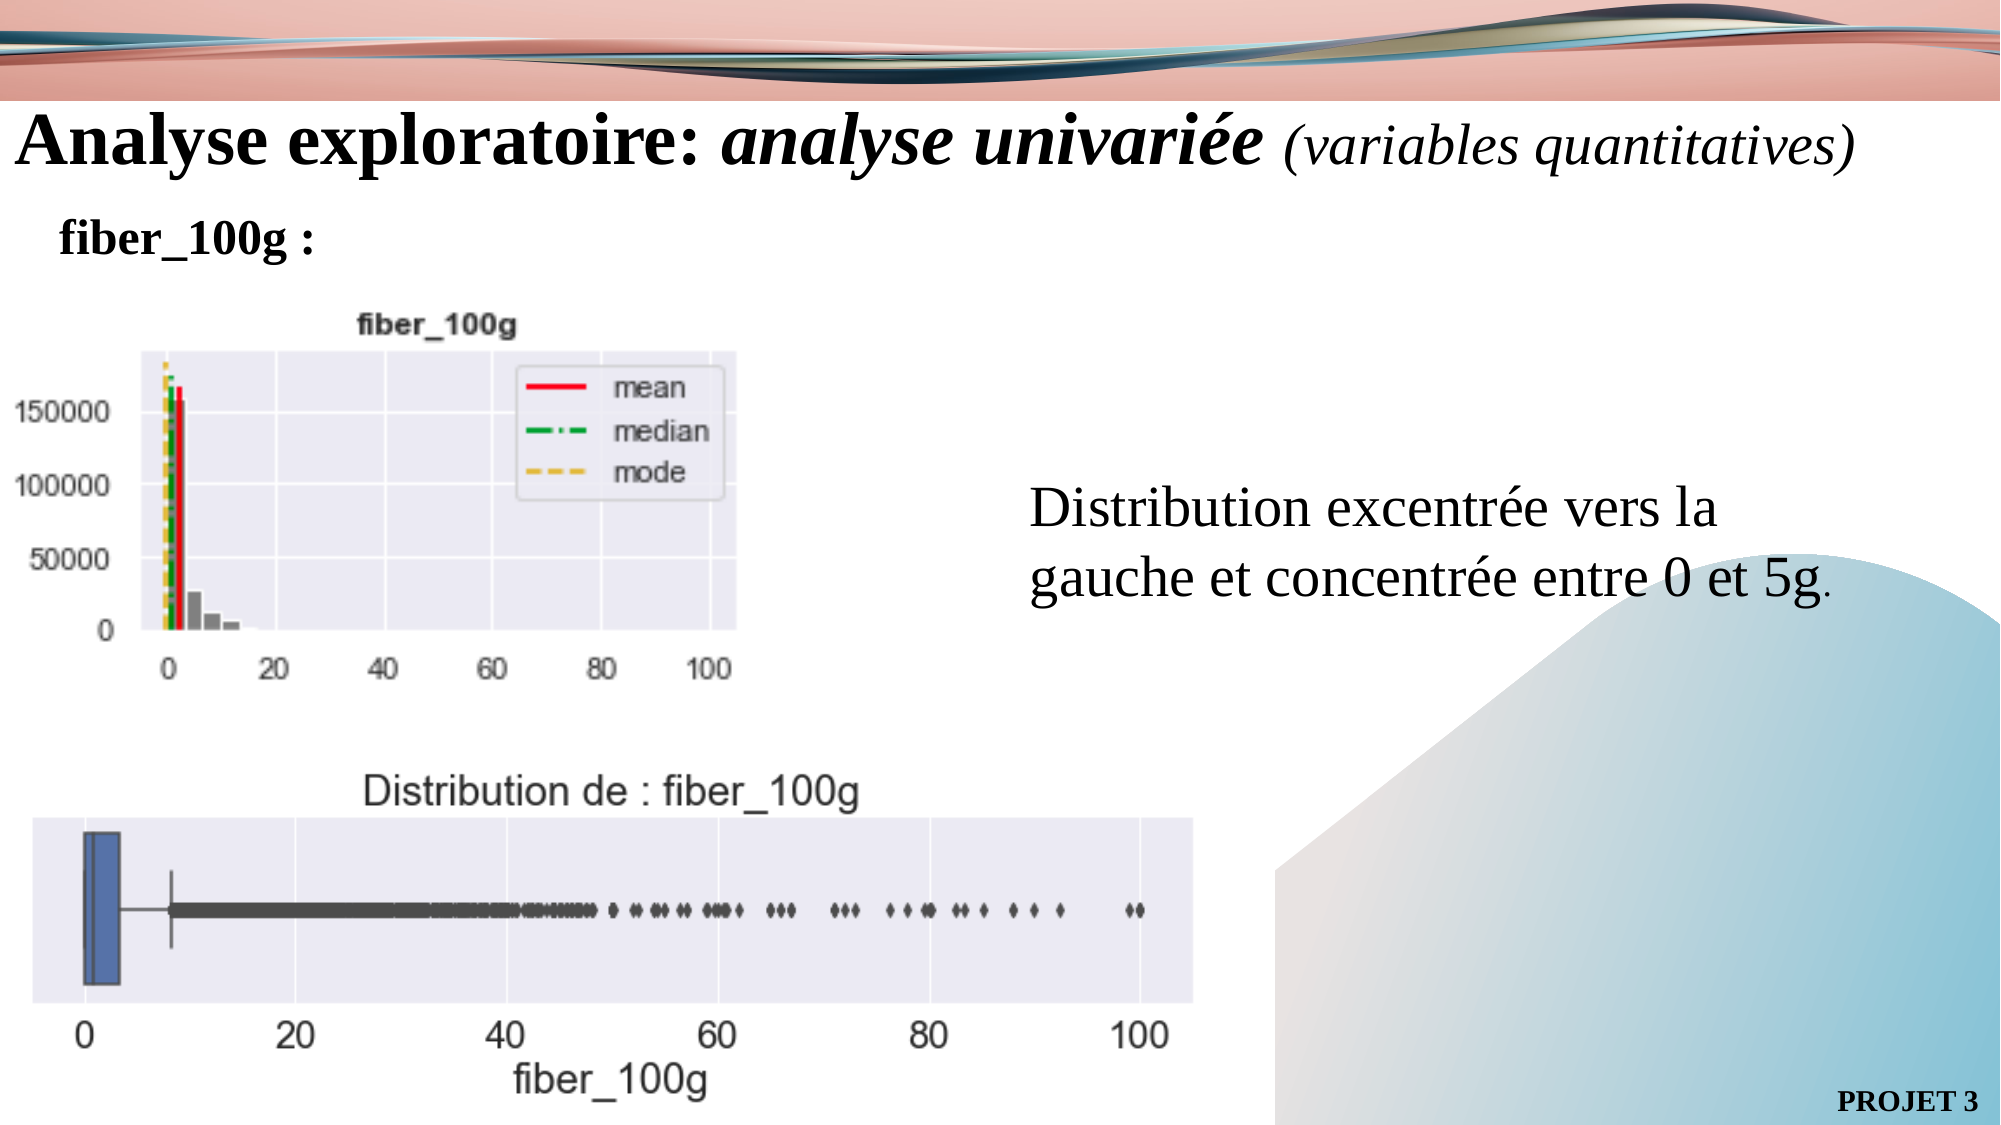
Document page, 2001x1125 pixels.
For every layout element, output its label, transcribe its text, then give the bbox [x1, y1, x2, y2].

text_box fiber_100g : [44, 196, 332, 272]
picture [0, 752, 1275, 1125]
picture [0, 300, 792, 702]
subtitle Projet 3 [1822, 1065, 2000, 1125]
text_box Distribution excentrée vers la gauche et concentrée entre 0 et 5g. [1015, 460, 1850, 616]
picture [0, 0, 2000, 101]
text_box Analyse exploratoire: analyse univariée (variables quantitatives) [0, 101, 1899, 188]
